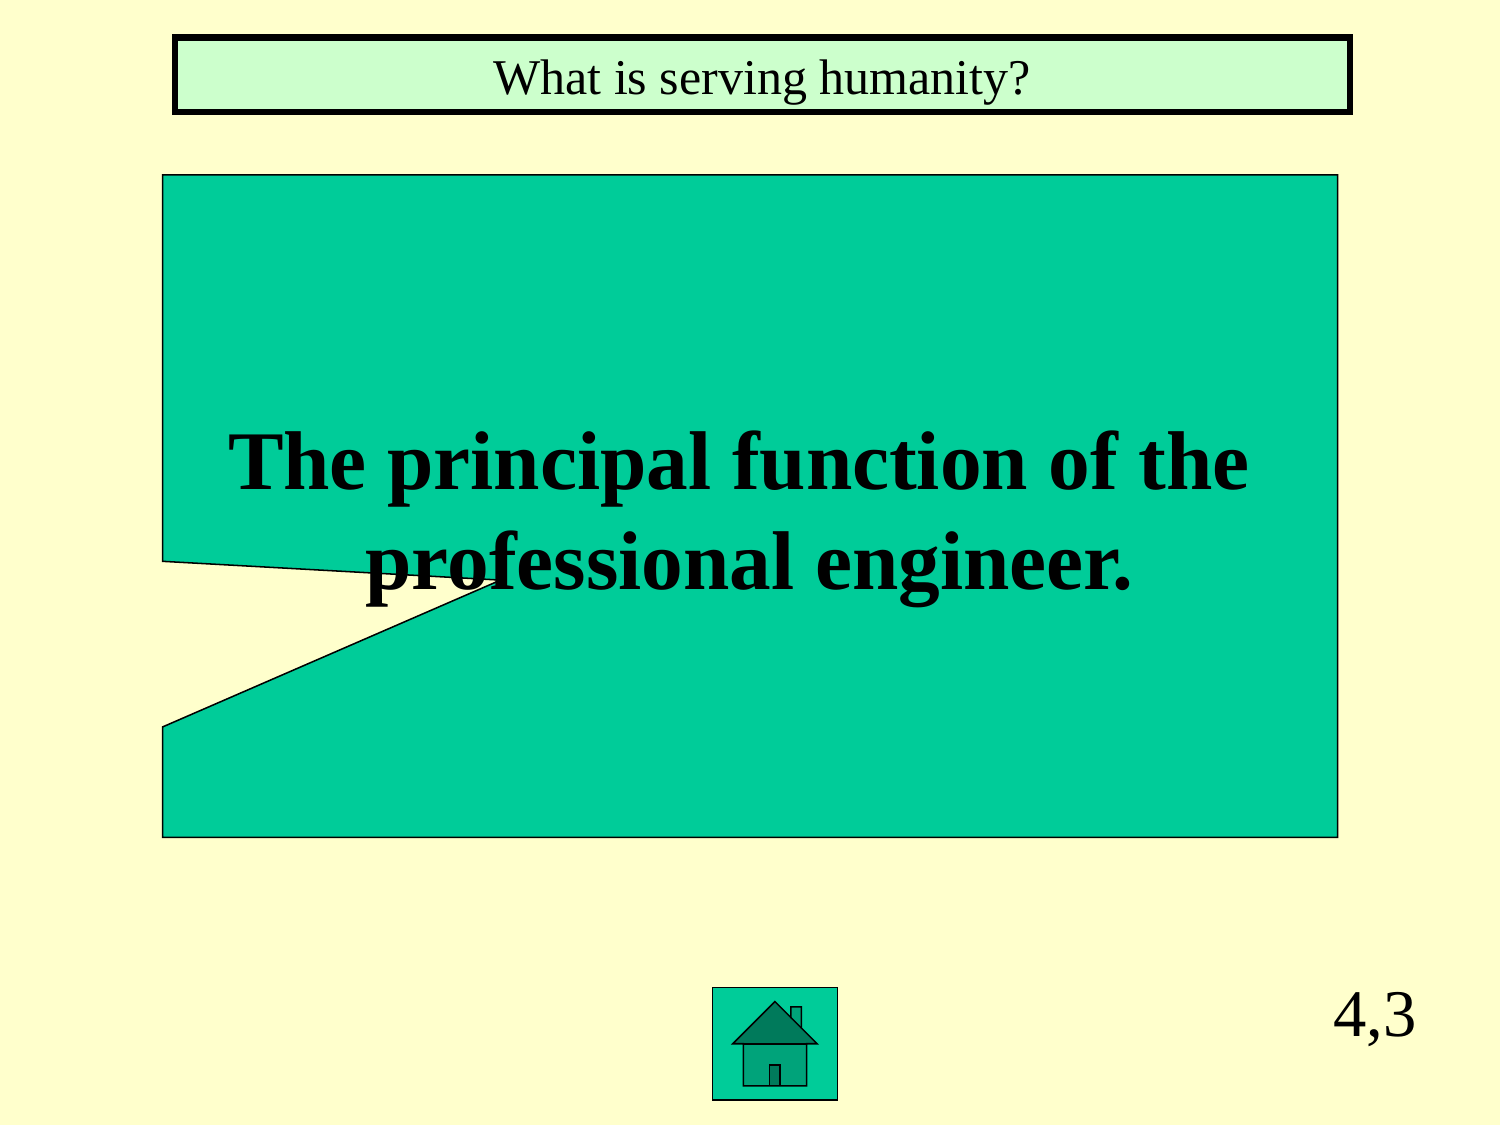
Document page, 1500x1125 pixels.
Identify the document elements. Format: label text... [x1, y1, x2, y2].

text_box The principal function of the professional engineer. [162, 174, 1338, 838]
text_box [712, 987, 838, 1101]
subtitle 4,3 [1249, 962, 1500, 1125]
text_box What is serving humanity? [174, 37, 1350, 113]
